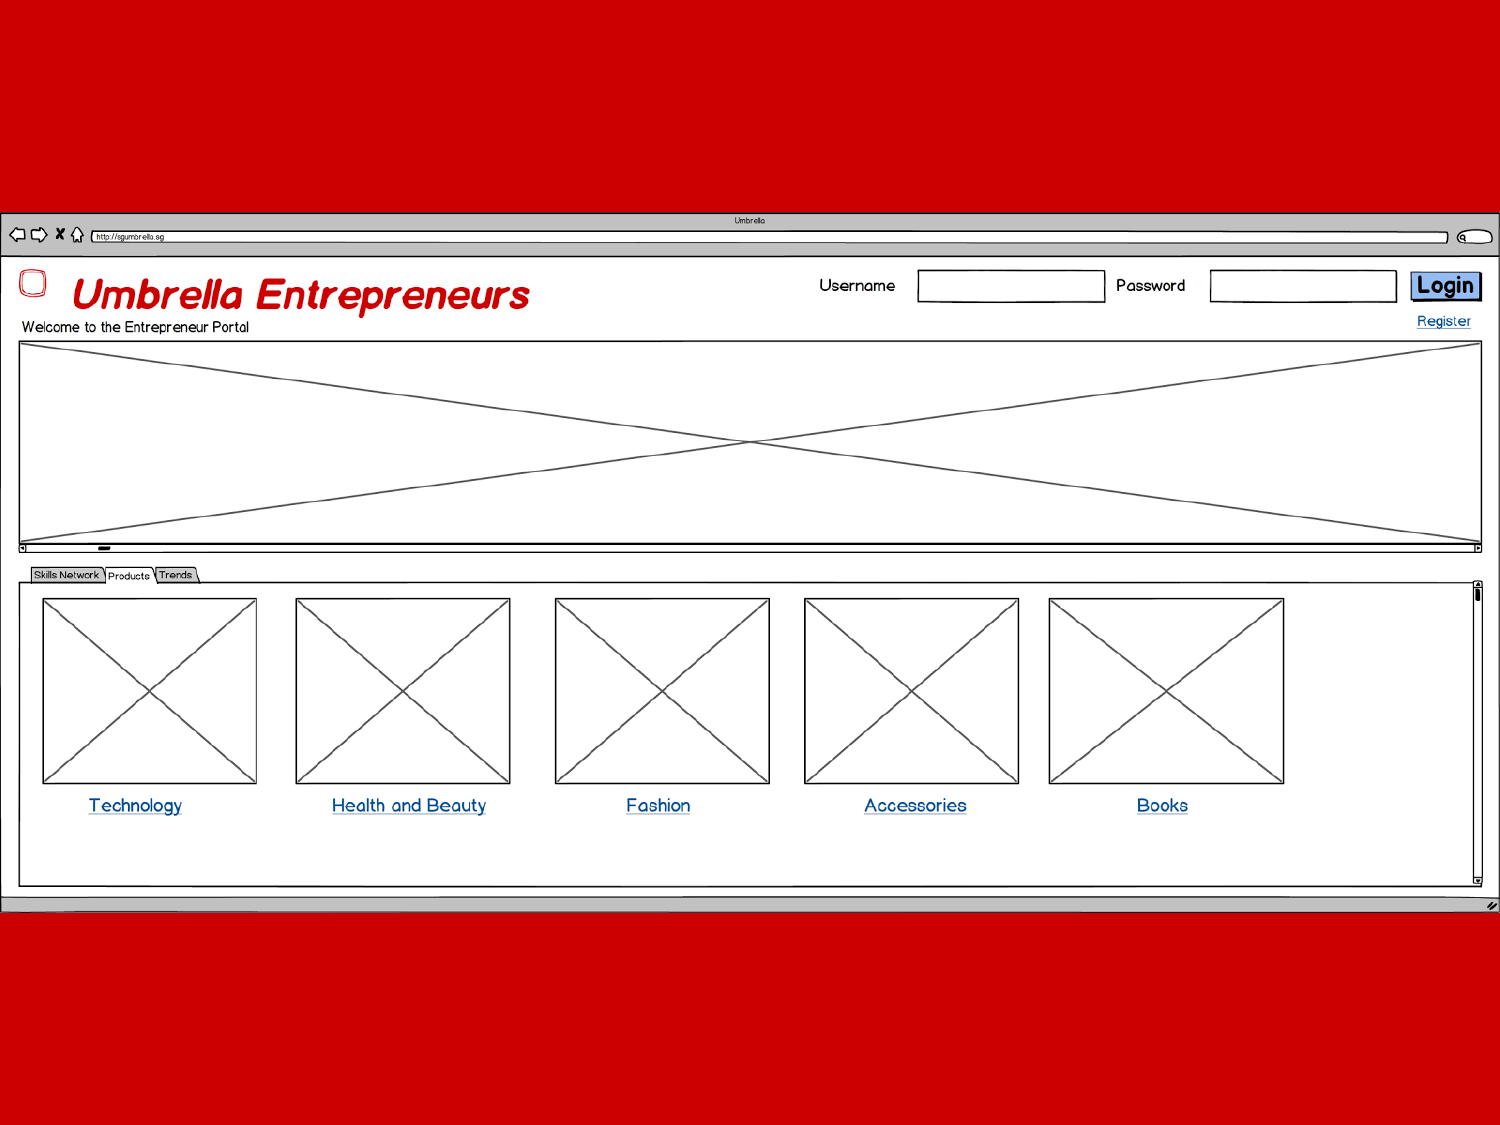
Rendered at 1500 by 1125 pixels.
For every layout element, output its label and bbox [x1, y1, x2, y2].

text_box [0, 212, 1500, 913]
